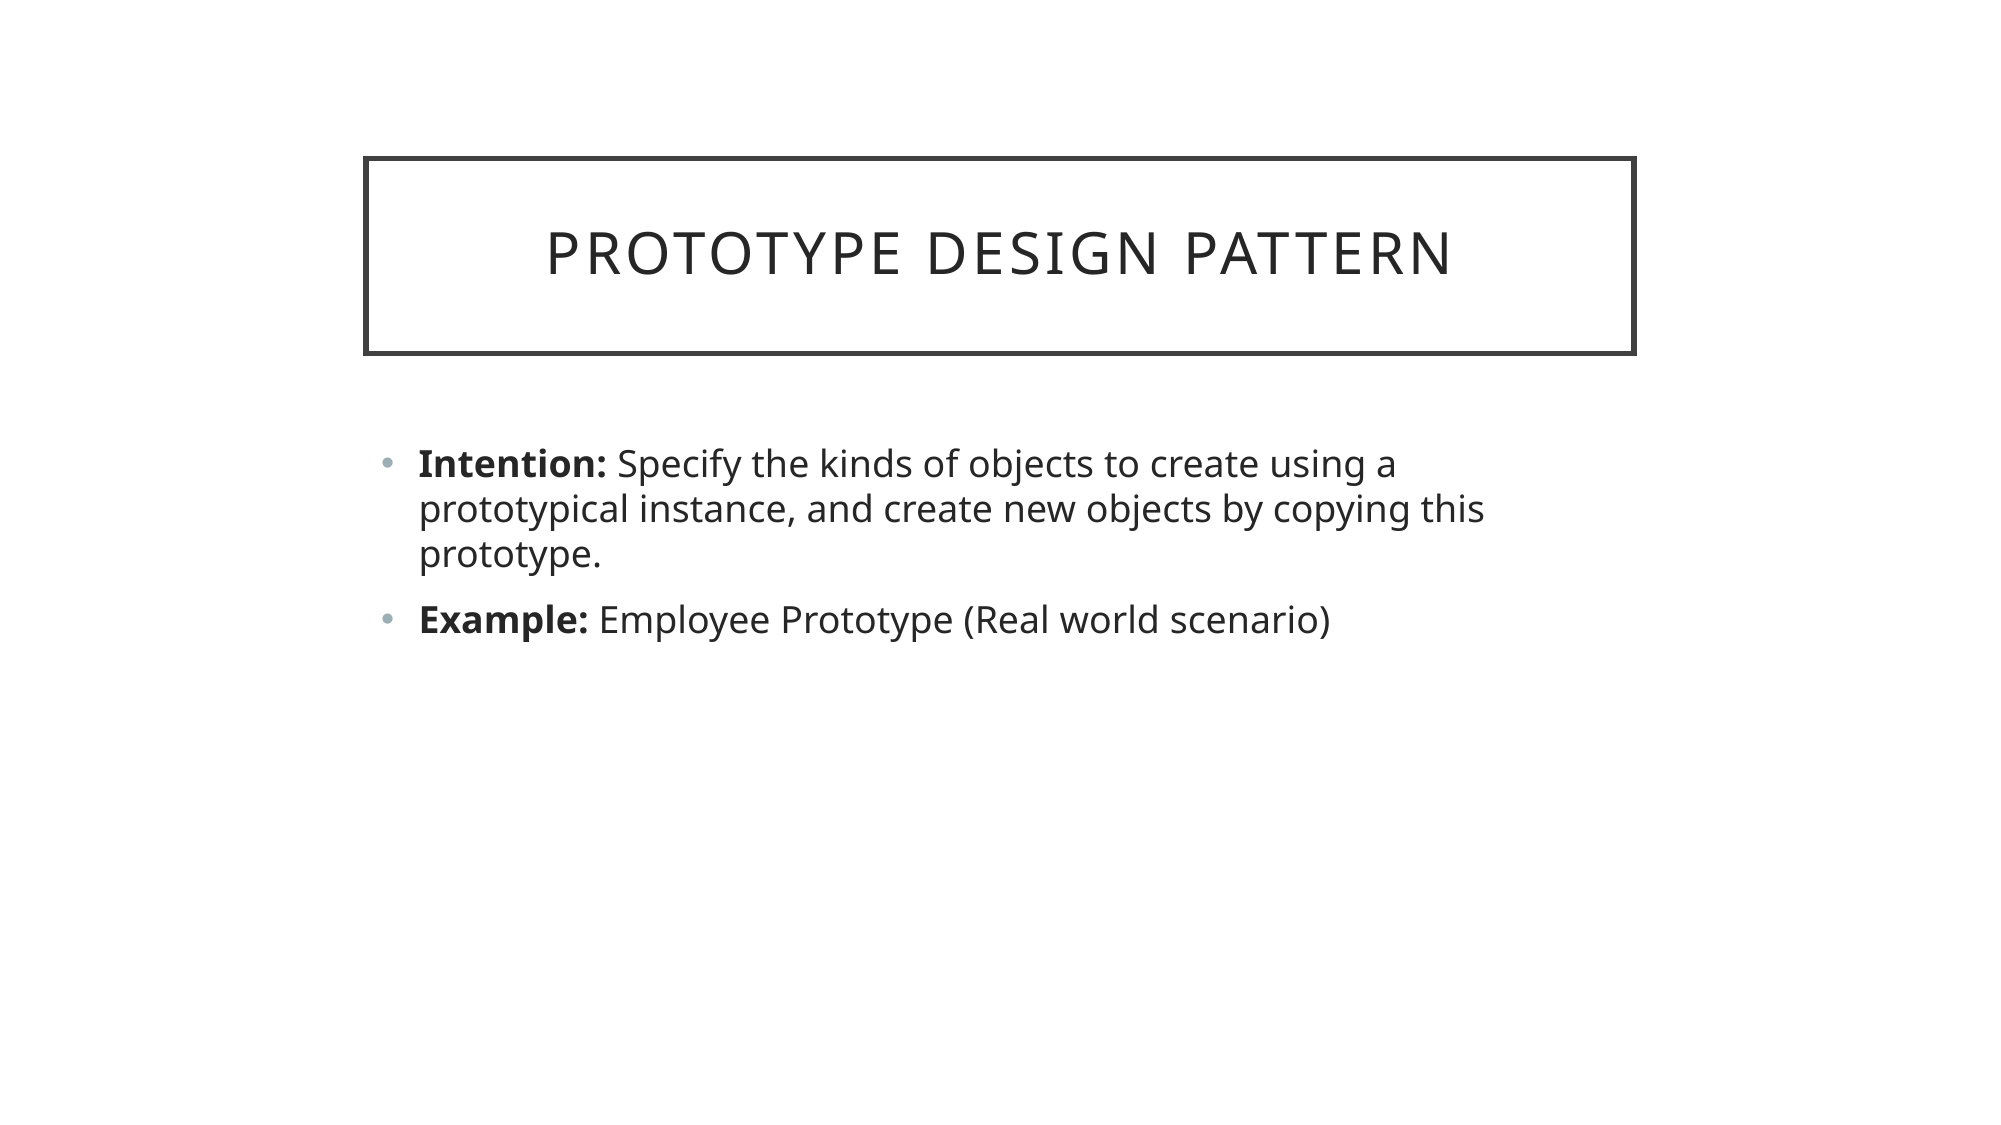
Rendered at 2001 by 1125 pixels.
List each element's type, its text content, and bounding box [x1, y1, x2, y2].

list Intention: Specify the kinds of objects to create using a prototypical instance, and create new objects by copying this prototype. Example: Employee Prototype (Real world scenario) [366, 432, 1634, 942]
title Prototype Design Pattern [363, 156, 1637, 356]
